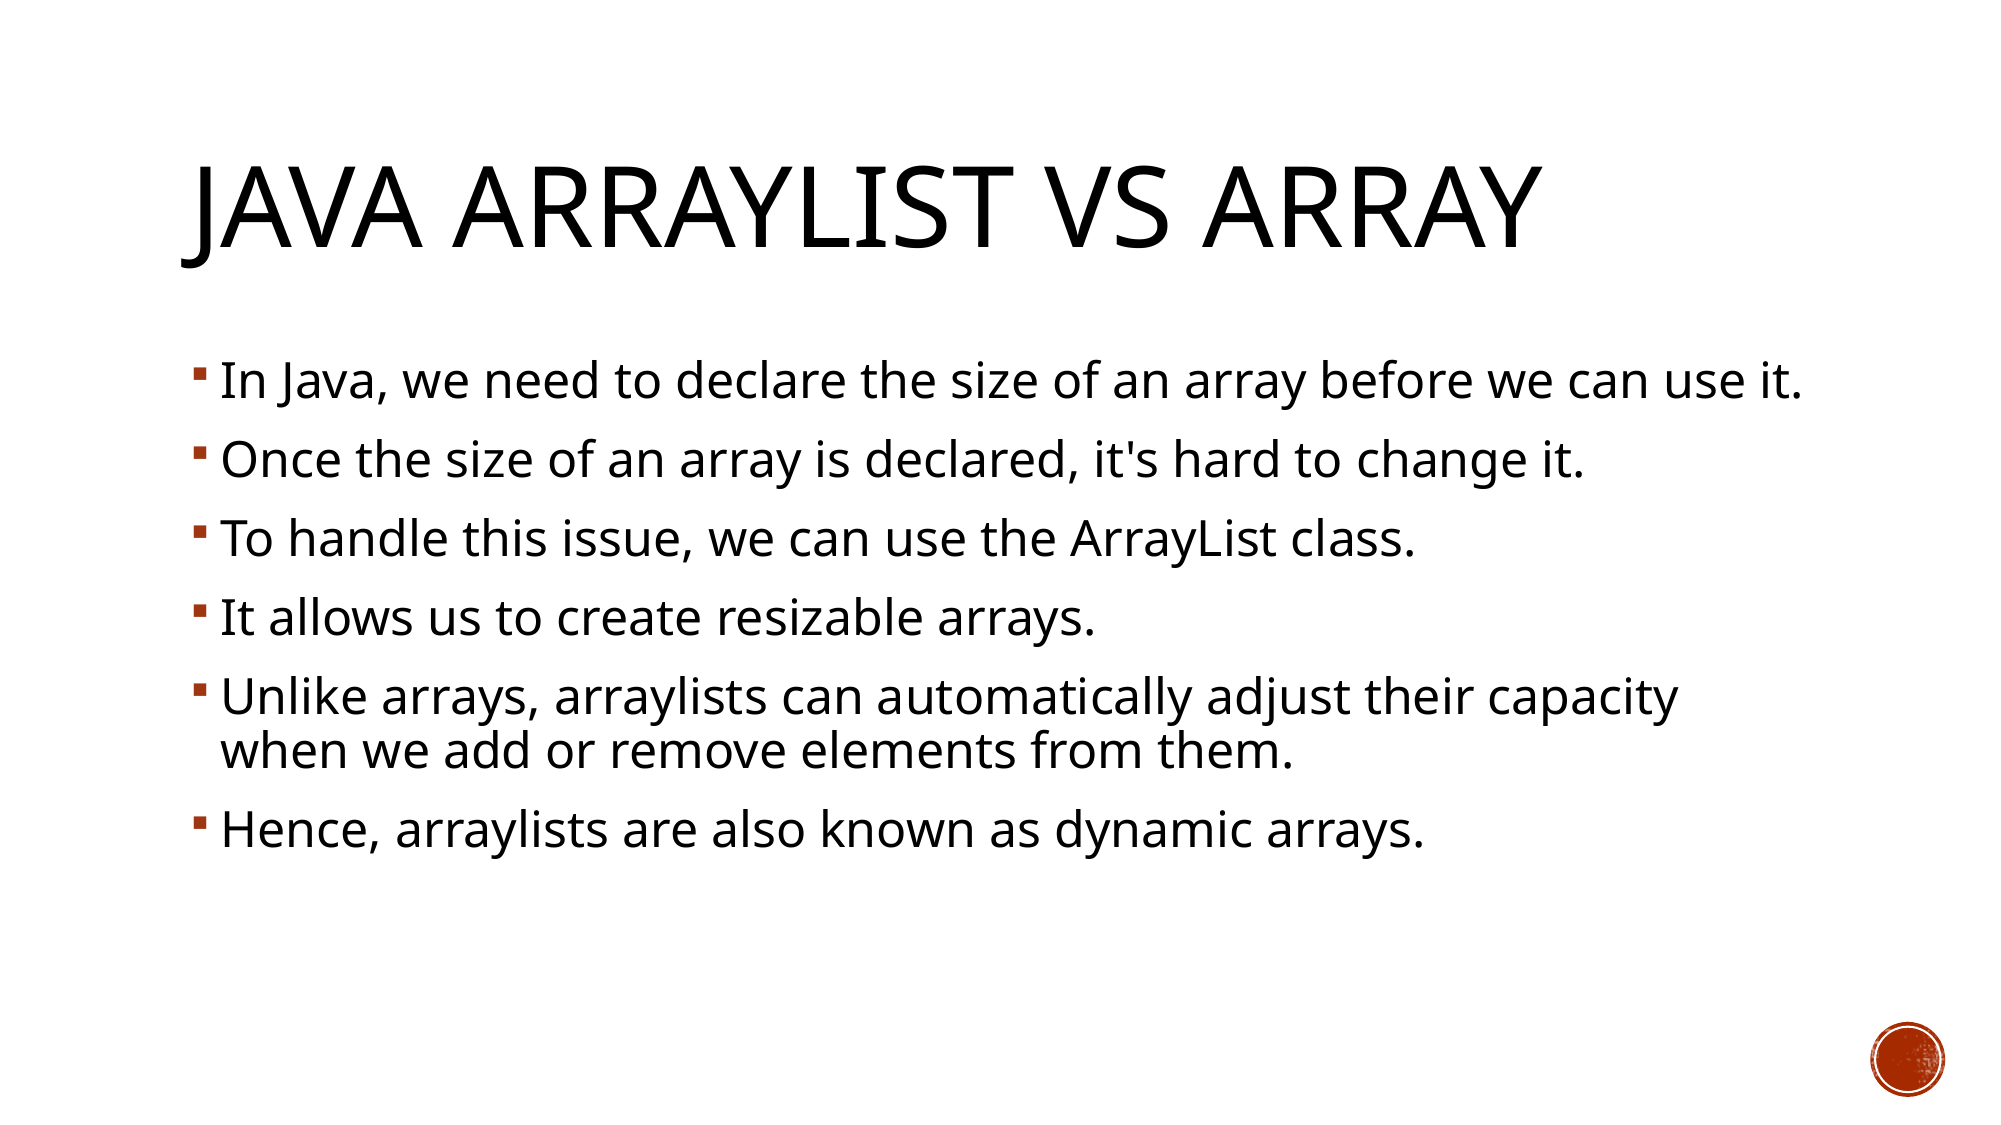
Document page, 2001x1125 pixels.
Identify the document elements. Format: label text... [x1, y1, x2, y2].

list In Java, we need to declare the size of an array before we can use it. Once the size of an array is declared, it's hard to change it. To handle this issue, we can use the ArrayList class. It allows us to create resizable arrays. Unlike arrays, arraylists can automatically adjust their capacity when we add or remove elements from them. Hence, arraylists are also known as dynamic arrays. [175, 348, 1826, 1013]
title Java ArrayList Vs Array [175, 79, 1826, 344]
